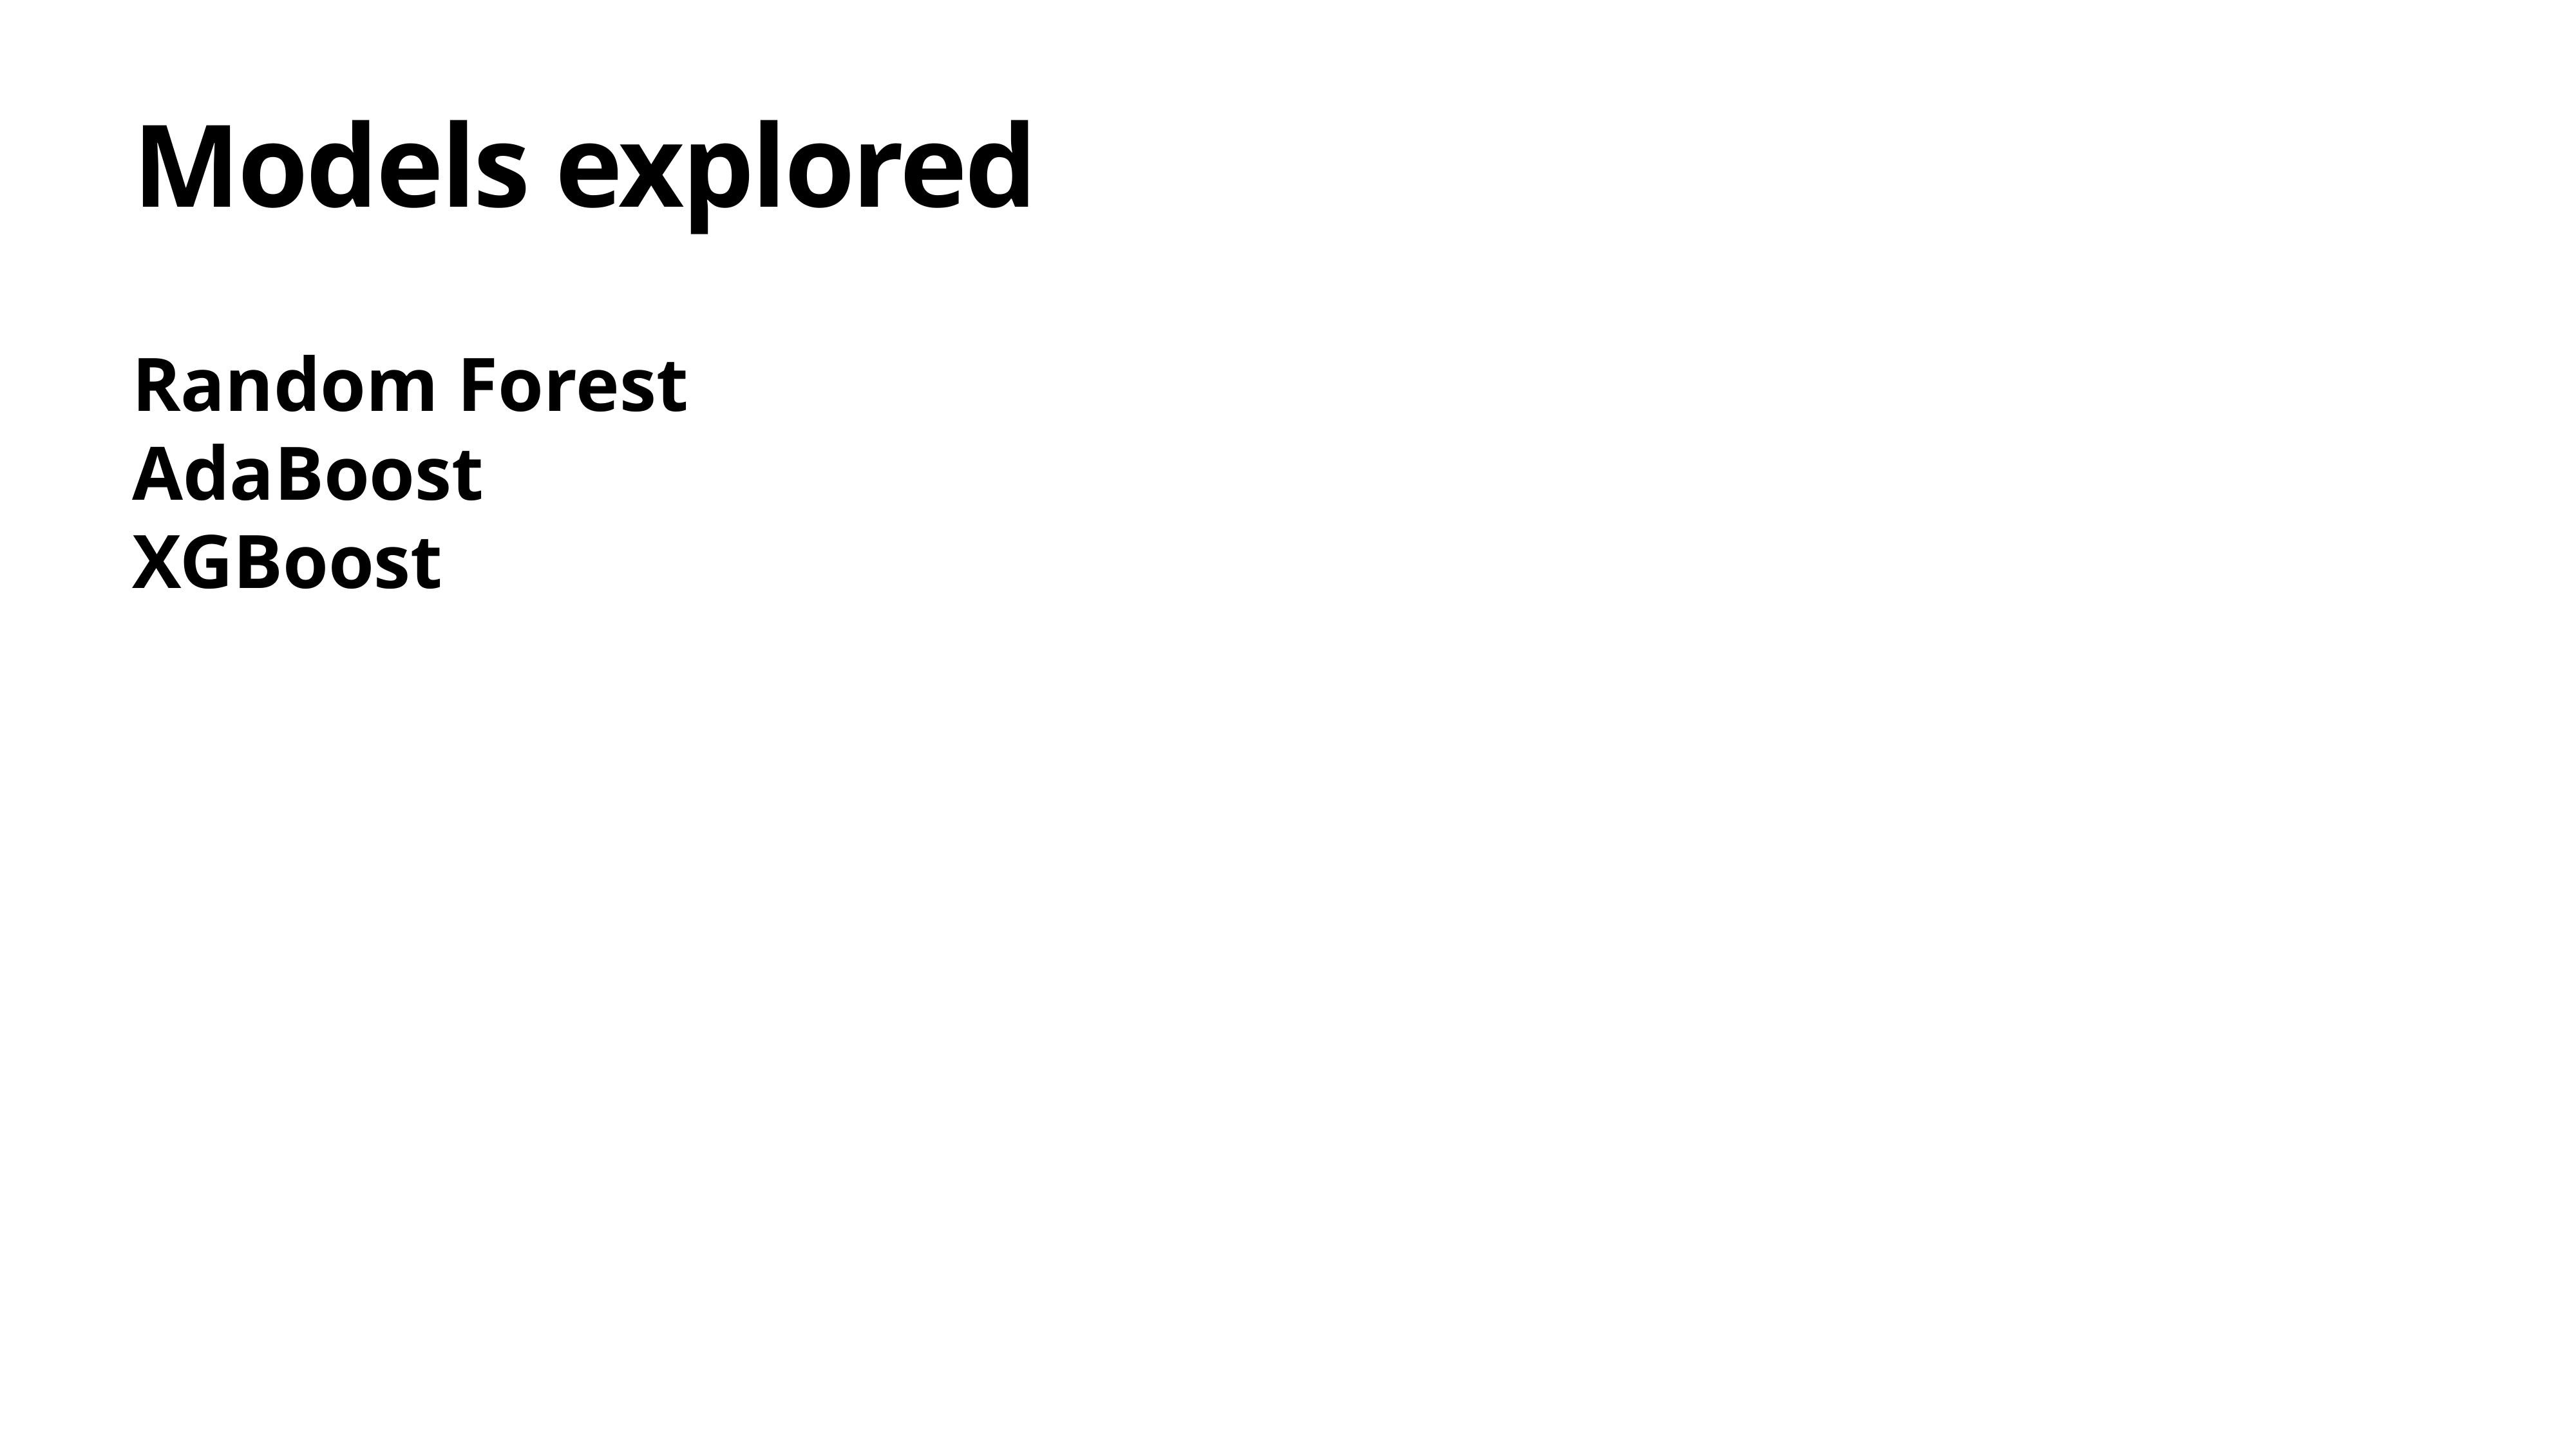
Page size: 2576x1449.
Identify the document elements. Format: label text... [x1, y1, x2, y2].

title Models explored [127, 113, 2449, 266]
list Random Forest AdaBoost XGBoost [127, 332, 2449, 1206]
